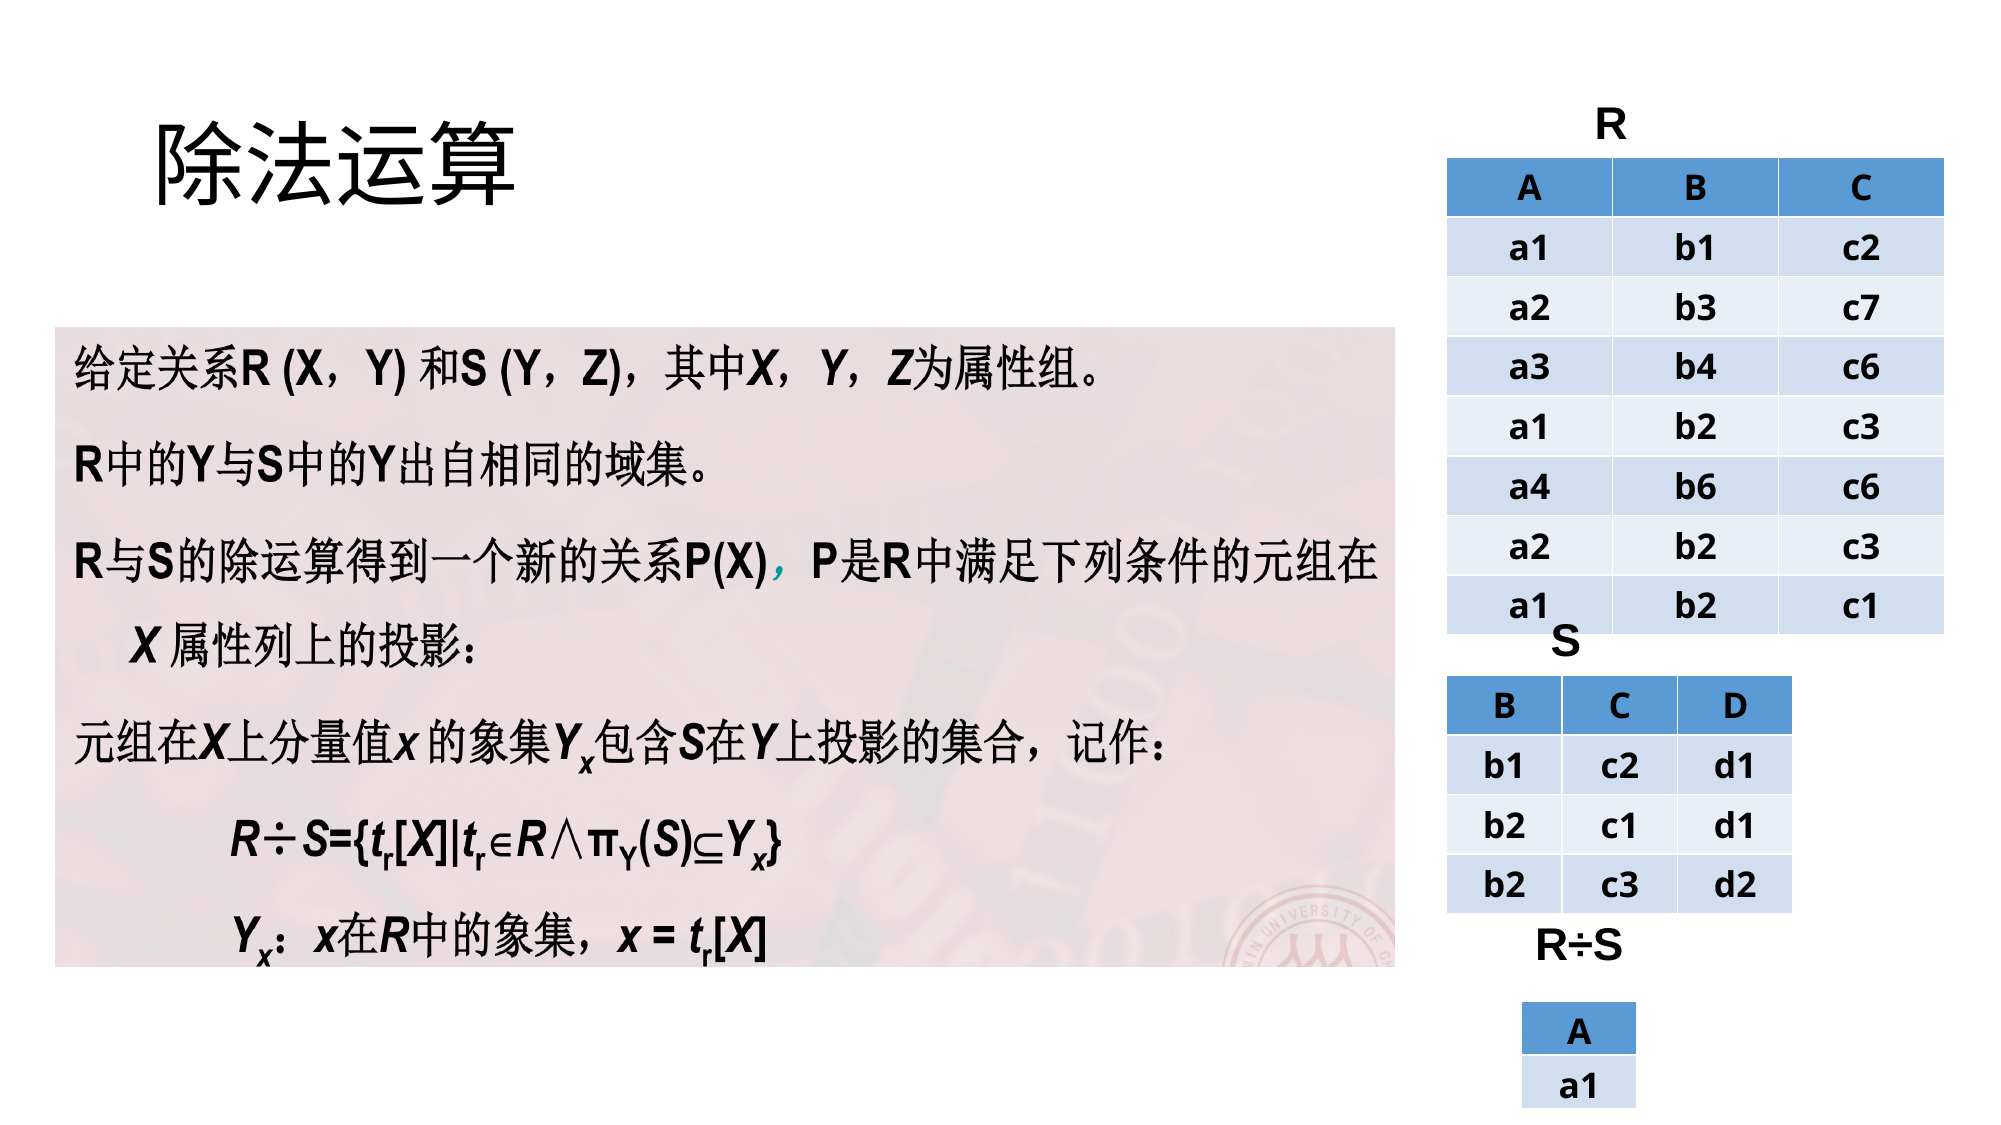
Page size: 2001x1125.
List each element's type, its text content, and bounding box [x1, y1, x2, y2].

table_cell b4 [1613, 337, 1778, 395]
table_cell b2 [1447, 855, 1561, 913]
table_cell d2 [1678, 855, 1792, 913]
table_cell b2 [1613, 397, 1778, 455]
table_header A [1522, 1002, 1636, 1054]
table_cell d1 [1678, 795, 1792, 853]
table_cell c6 [1779, 457, 1944, 515]
table_header D [1678, 676, 1792, 734]
table_cell a1 [1447, 397, 1612, 455]
picture [55, 327, 1395, 967]
table_cell a4 [1447, 457, 1612, 515]
table_cell d1 [1678, 736, 1792, 794]
table_cell c2 [1779, 218, 1944, 276]
table_cell b2 [1447, 795, 1561, 853]
table_cell b1 [1447, 736, 1561, 794]
table_cell c1 [1563, 795, 1677, 853]
table_header B [1613, 158, 1778, 216]
text_box S [1535, 602, 1597, 673]
table_cell c7 [1779, 277, 1944, 335]
table_cell b1 [1613, 218, 1778, 276]
table_cell a1 [1447, 576, 1612, 634]
table_header C [1563, 676, 1677, 734]
table_cell c1 [1779, 576, 1944, 634]
table_cell b2 [1613, 576, 1778, 634]
table_cell a1 [1447, 218, 1612, 276]
table_header A [1447, 158, 1612, 216]
text_box R÷S [1520, 907, 1639, 977]
table_cell b6 [1613, 457, 1778, 515]
table_cell b2 [1613, 516, 1778, 574]
table_header B [1447, 676, 1561, 734]
table_cell b3 [1613, 277, 1778, 335]
table_cell c2 [1563, 736, 1677, 794]
table_cell a3 [1447, 337, 1612, 395]
table_cell c3 [1779, 516, 1944, 574]
text_box R [1579, 86, 1643, 157]
table_cell c6 [1779, 337, 1944, 395]
table_cell c3 [1563, 855, 1677, 913]
table_cell a2 [1447, 516, 1612, 574]
table_cell a2 [1447, 277, 1612, 335]
title 除法运算 [137, 59, 1863, 278]
table_cell a1 [1522, 1056, 1636, 1108]
table_cell c3 [1779, 397, 1944, 455]
table_header C [1779, 158, 1944, 216]
